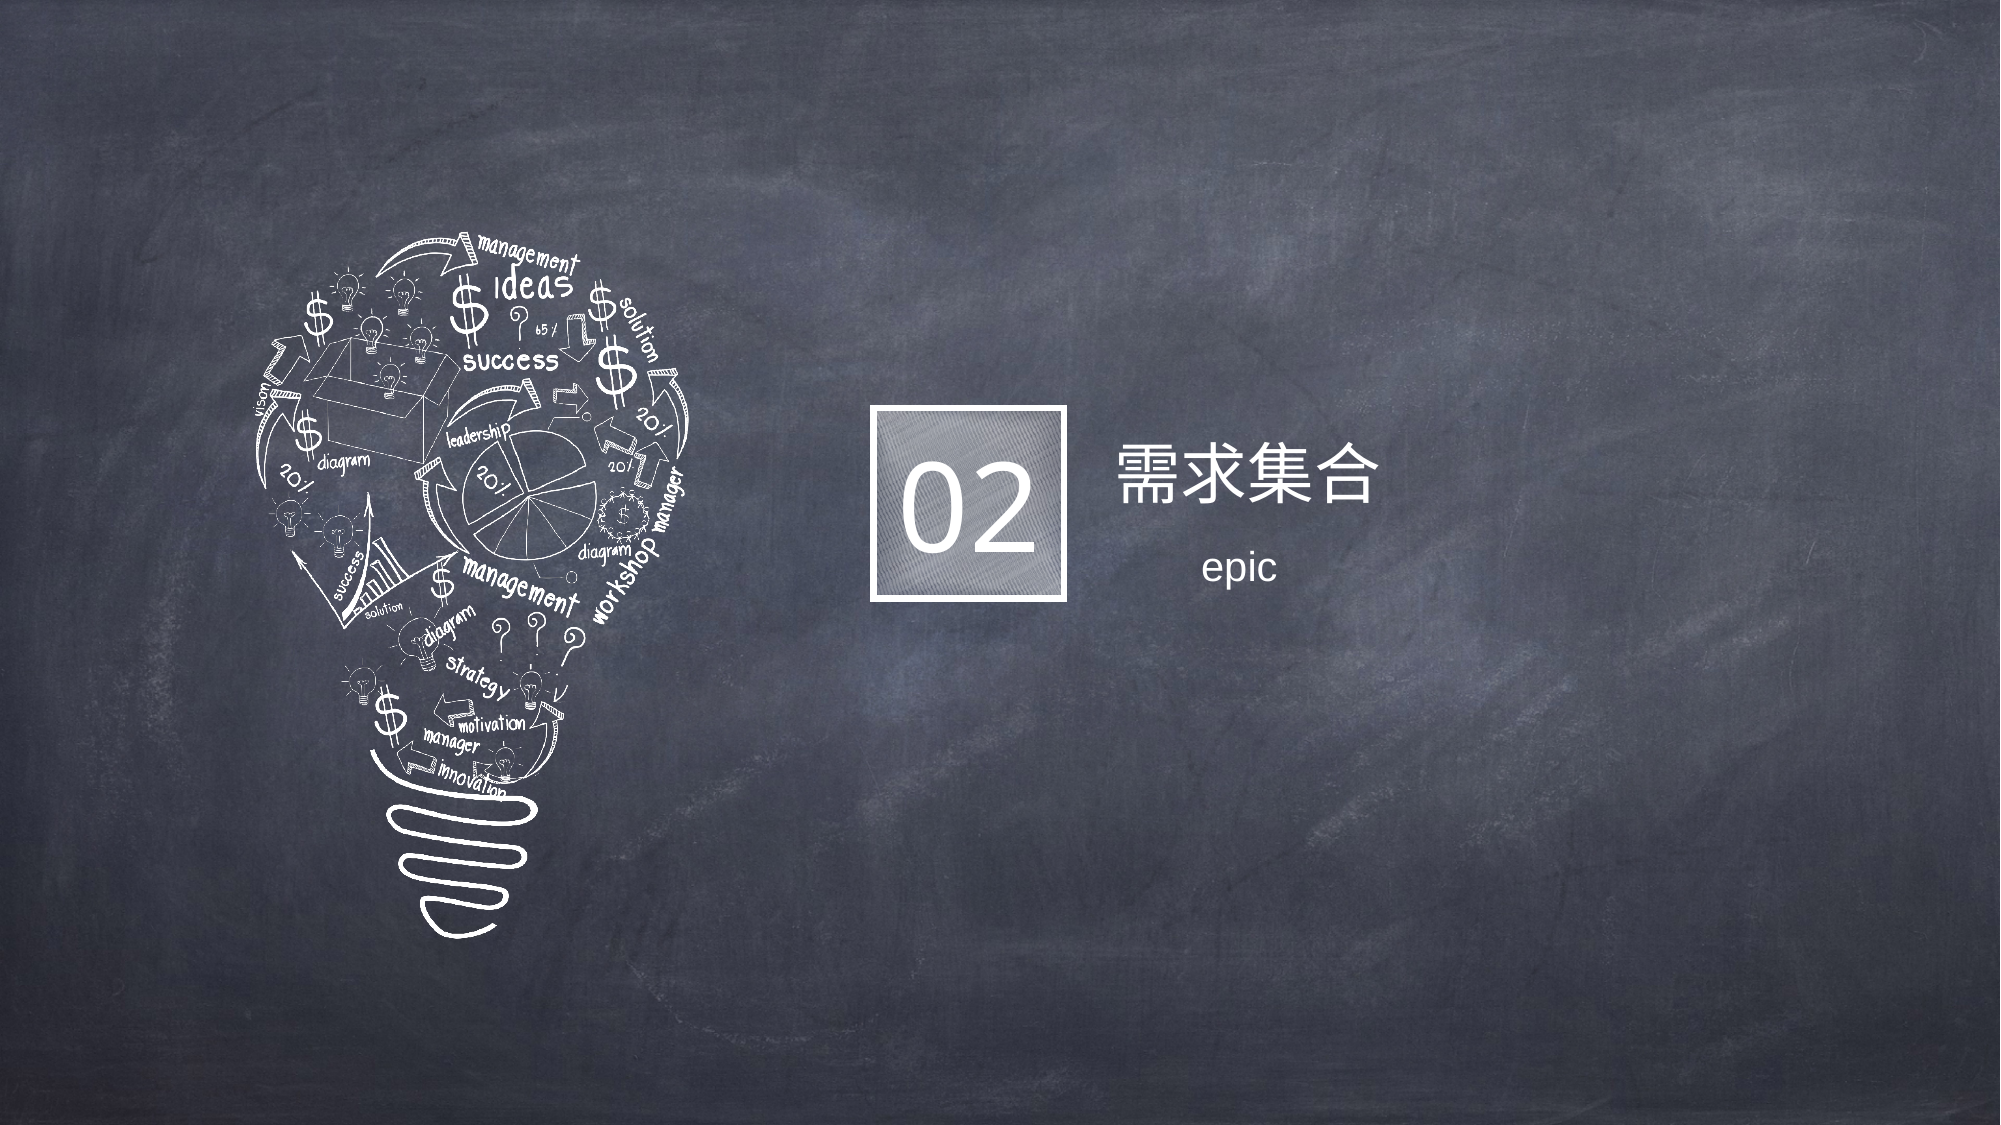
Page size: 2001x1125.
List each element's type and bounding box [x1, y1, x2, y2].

text_box [873, 407, 1065, 599]
picture [0, 0, 2000, 1125]
